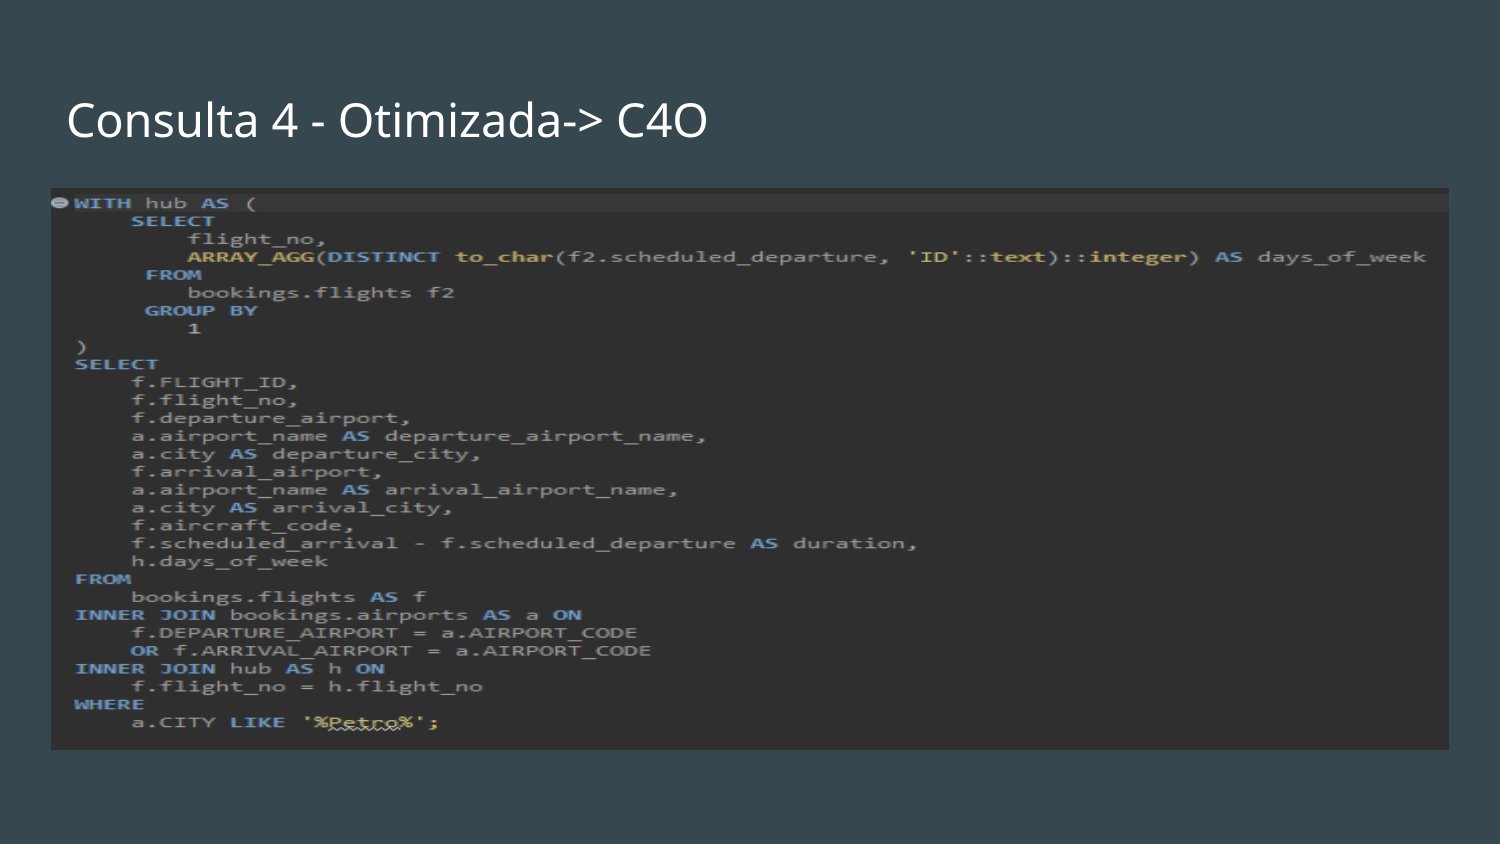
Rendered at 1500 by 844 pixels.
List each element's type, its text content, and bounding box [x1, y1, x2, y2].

title Consulta 4 - Otimizada-> C4O [51, 72, 1449, 167]
picture [50, 188, 1450, 750]
